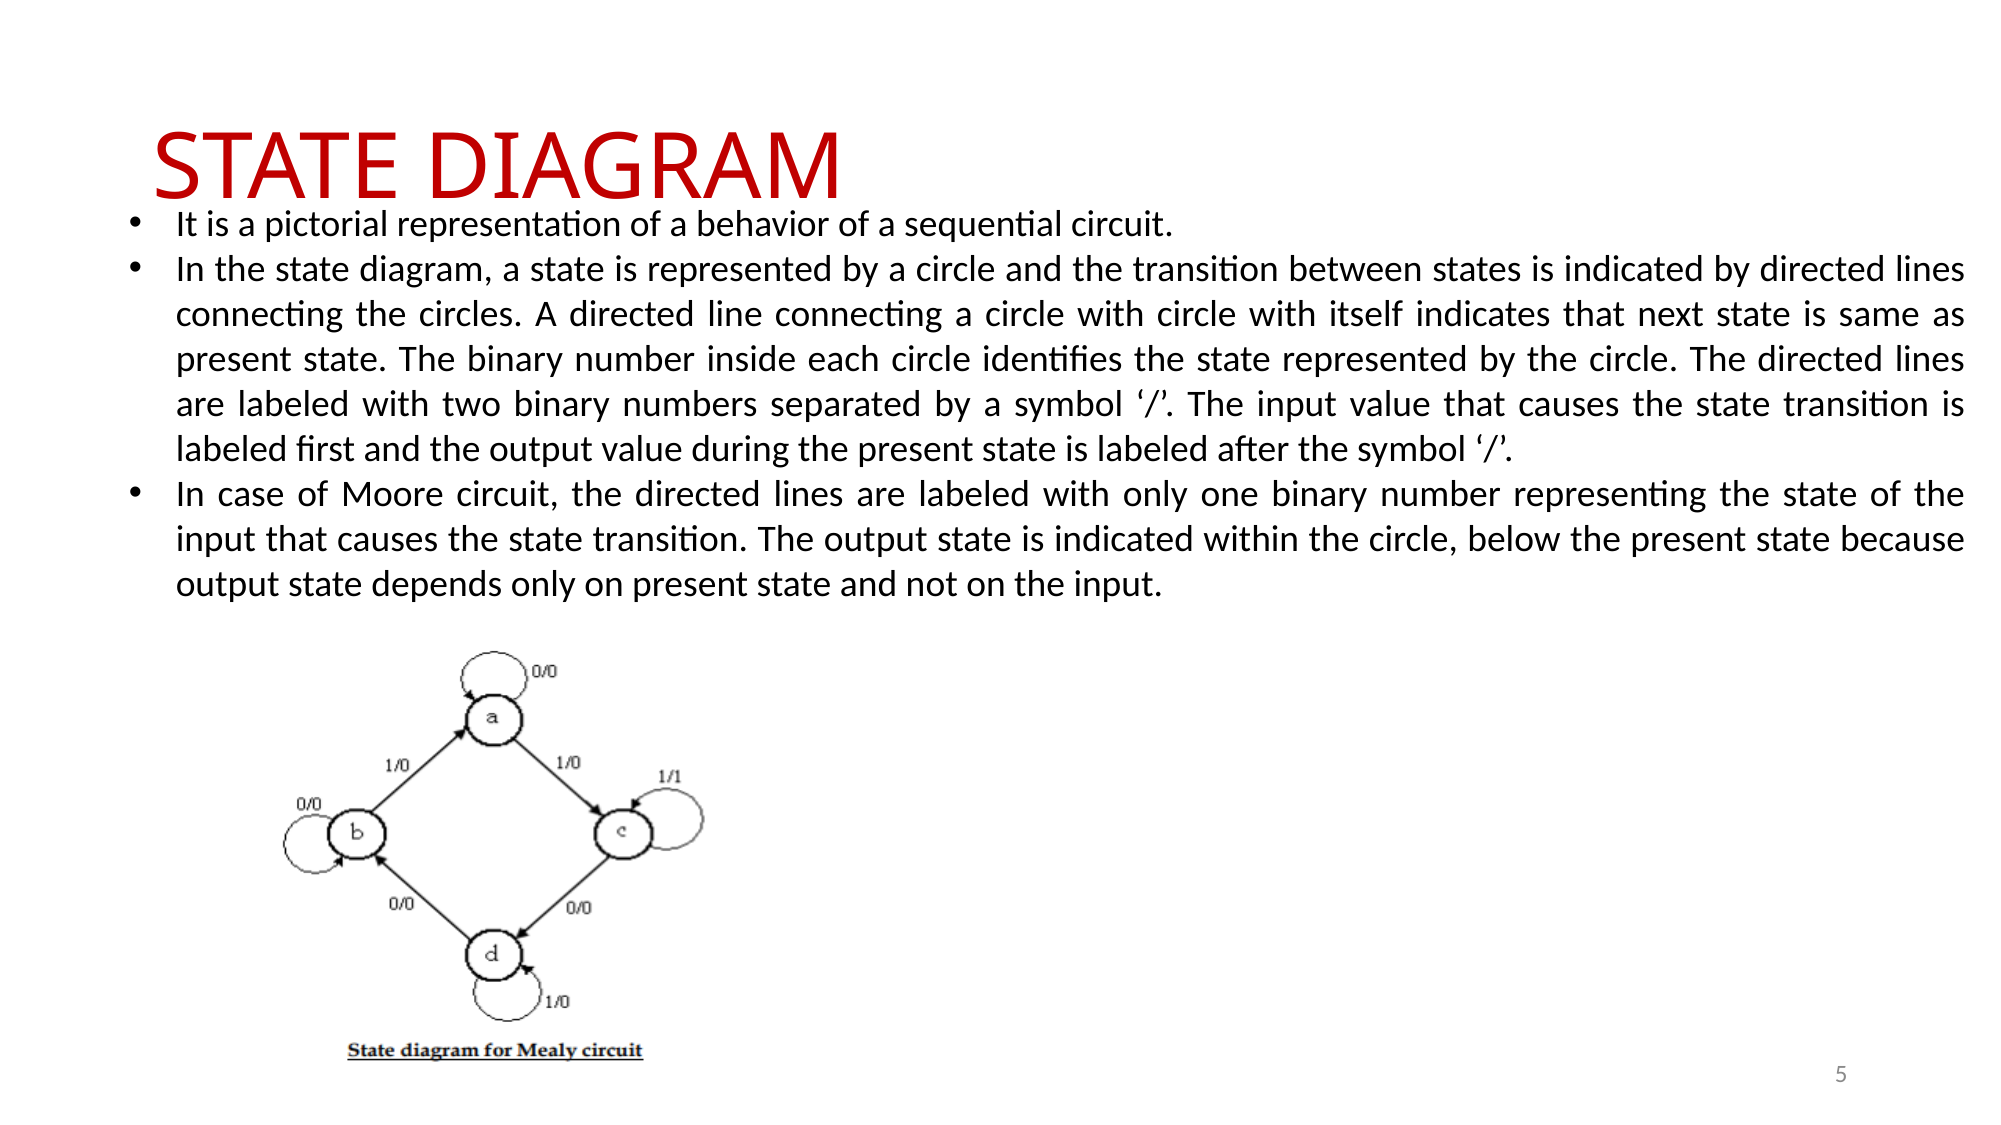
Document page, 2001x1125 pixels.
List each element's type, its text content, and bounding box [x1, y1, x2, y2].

picture [227, 632, 730, 1088]
slide_number 5 [1412, 1042, 1863, 1103]
text_box It is a pictorial representation of a behavior of a sequential circuit. In the state diagram, a state is represented by a circle and the transition between states is indicated by directed lines connecting the circles. A directed line connecting a circle with circle with itself indicates that next state is same as present state. The binary number inside each circle identifies the state represented by the circle. The directed lines are labeled with two binary numbers separated by a symbol ‘/’. The input value that causes the state transition is labeled first and the output value during the present state is labeled after the symbol ‘/’. In case of Moore circuit, the directed lines are labeled with only one binary number representing the state of the input that causes the state transition. The output state is indicated within the circle, below the present state because output state depends only on present state and not on the input. [114, 191, 1983, 612]
title STATE DIAGRAM [137, 59, 1863, 191]
